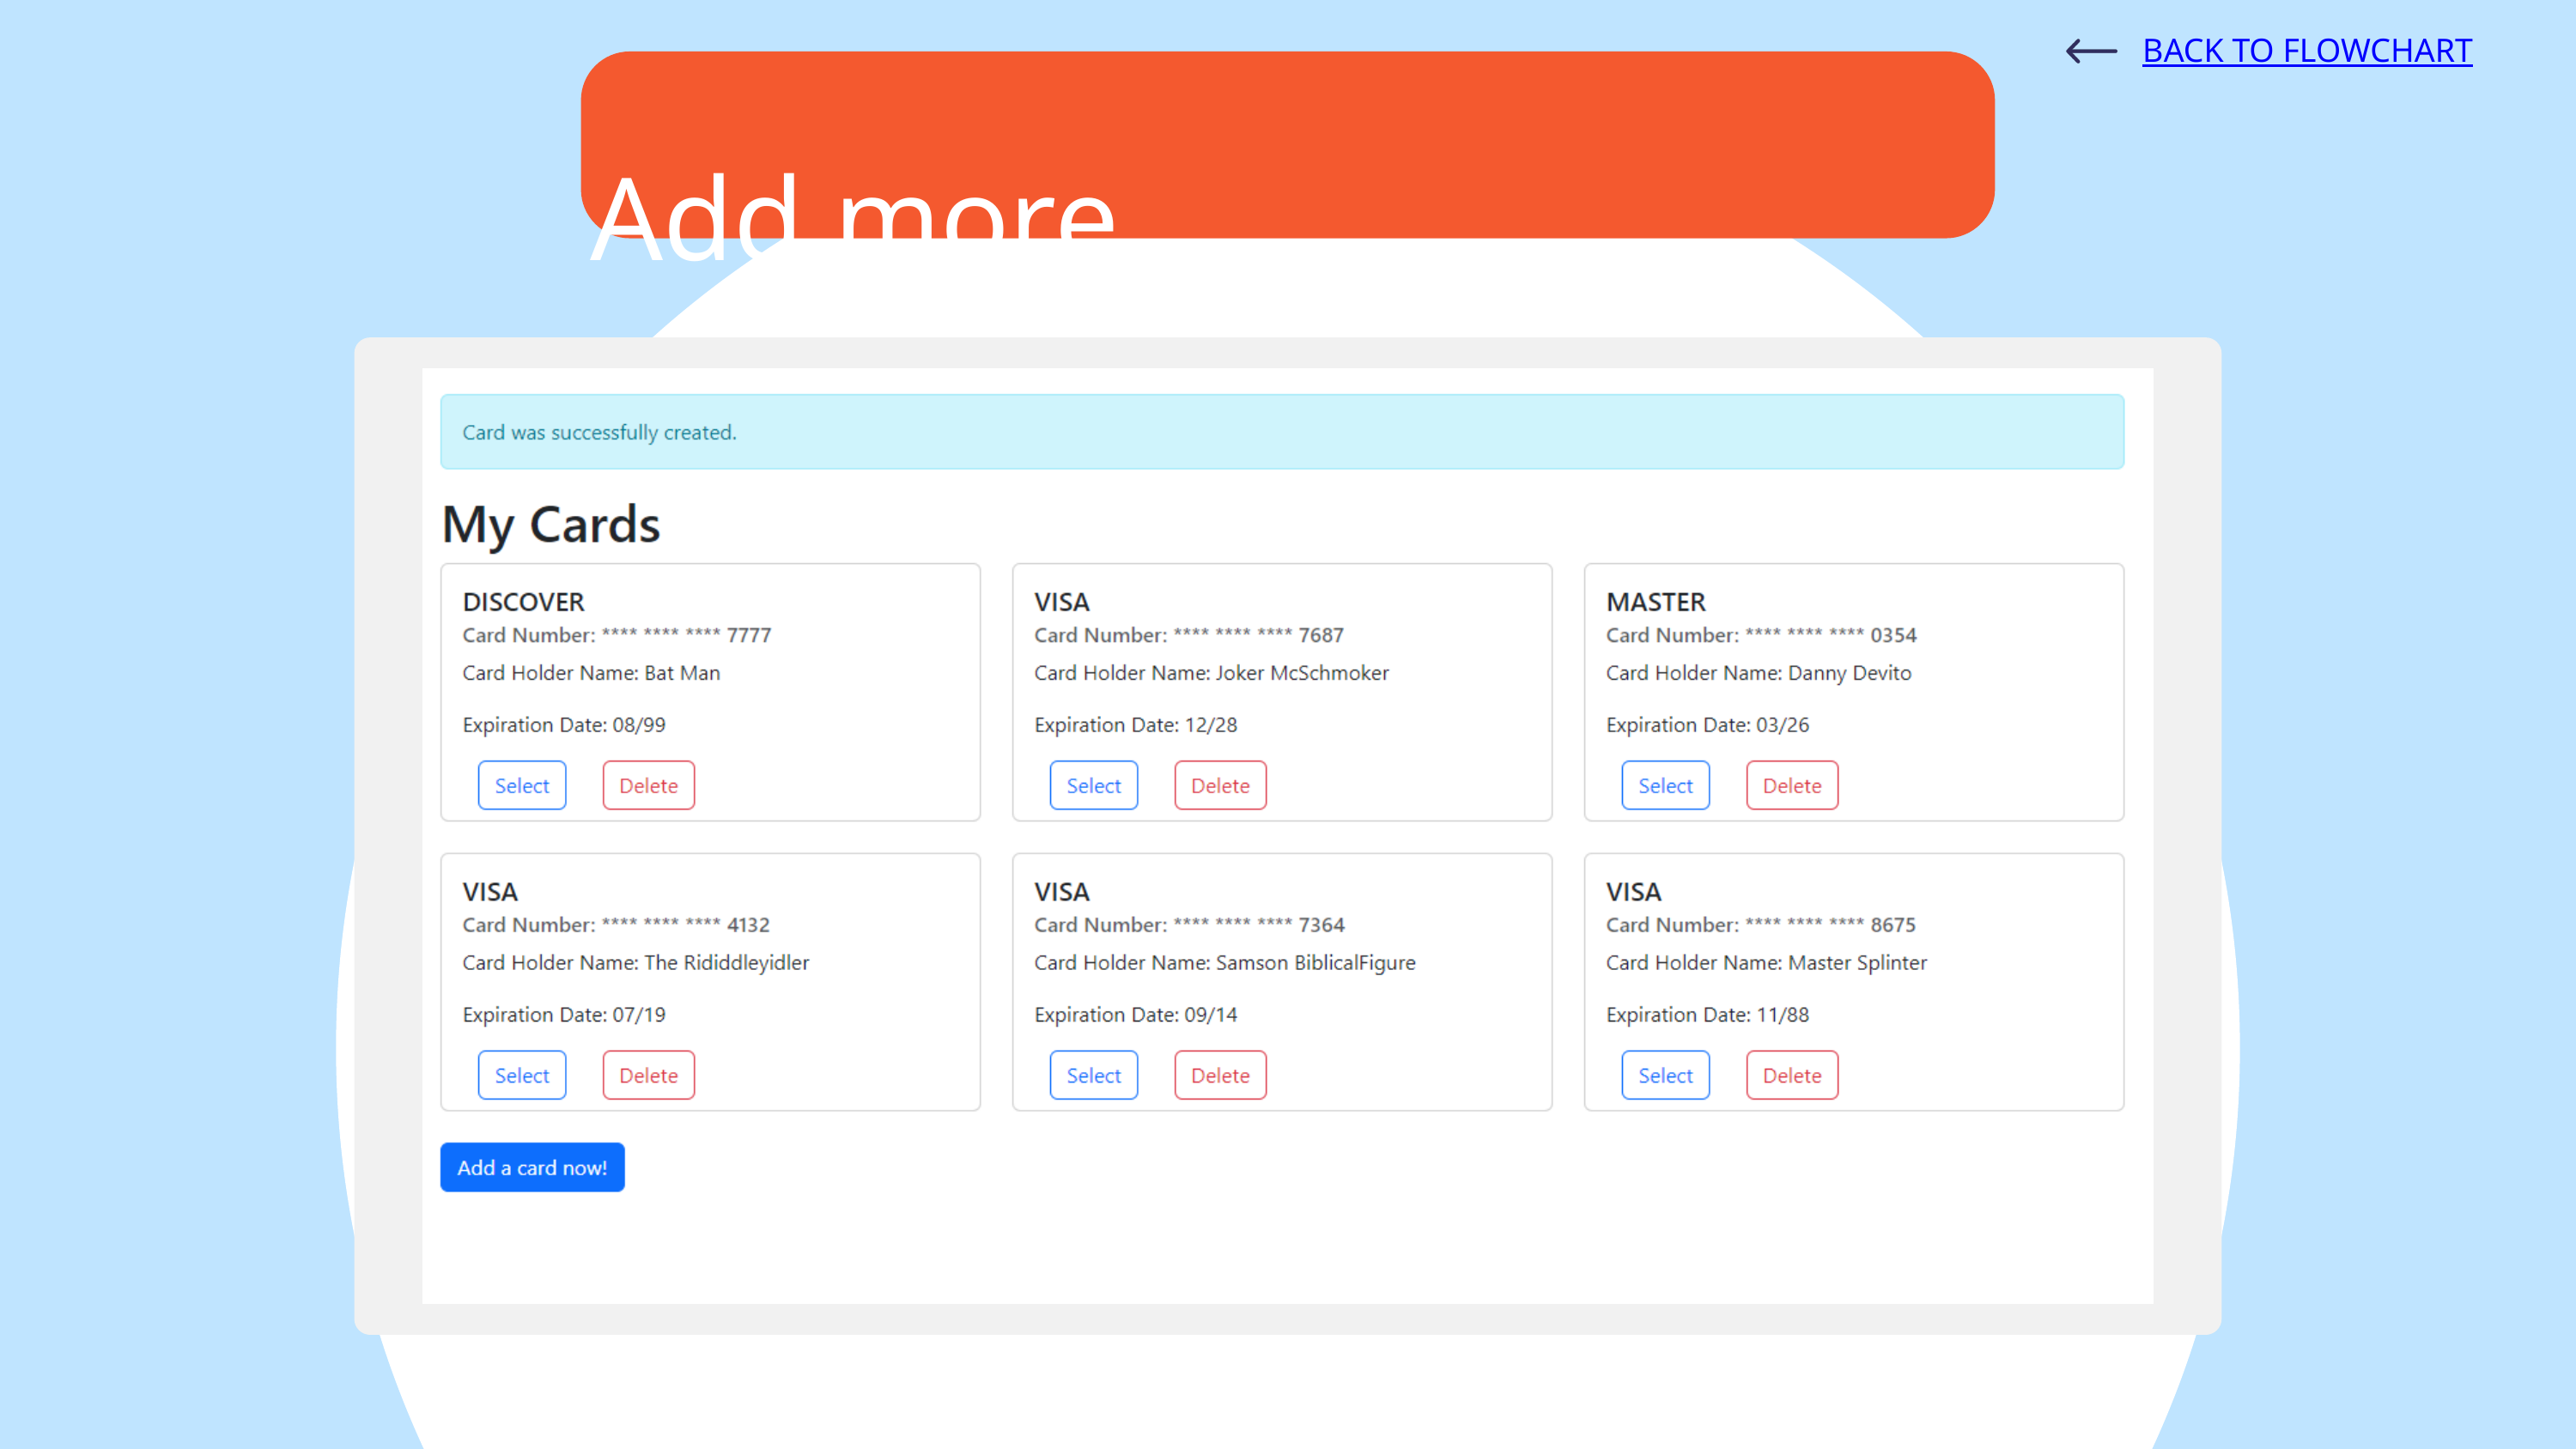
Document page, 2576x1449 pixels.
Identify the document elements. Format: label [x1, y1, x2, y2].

text_box [354, 336, 2222, 1336]
picture [422, 368, 2154, 1304]
text_box [2065, 32, 2552, 71]
text_box [580, 51, 1996, 239]
text_box [331, 92, 2245, 1449]
